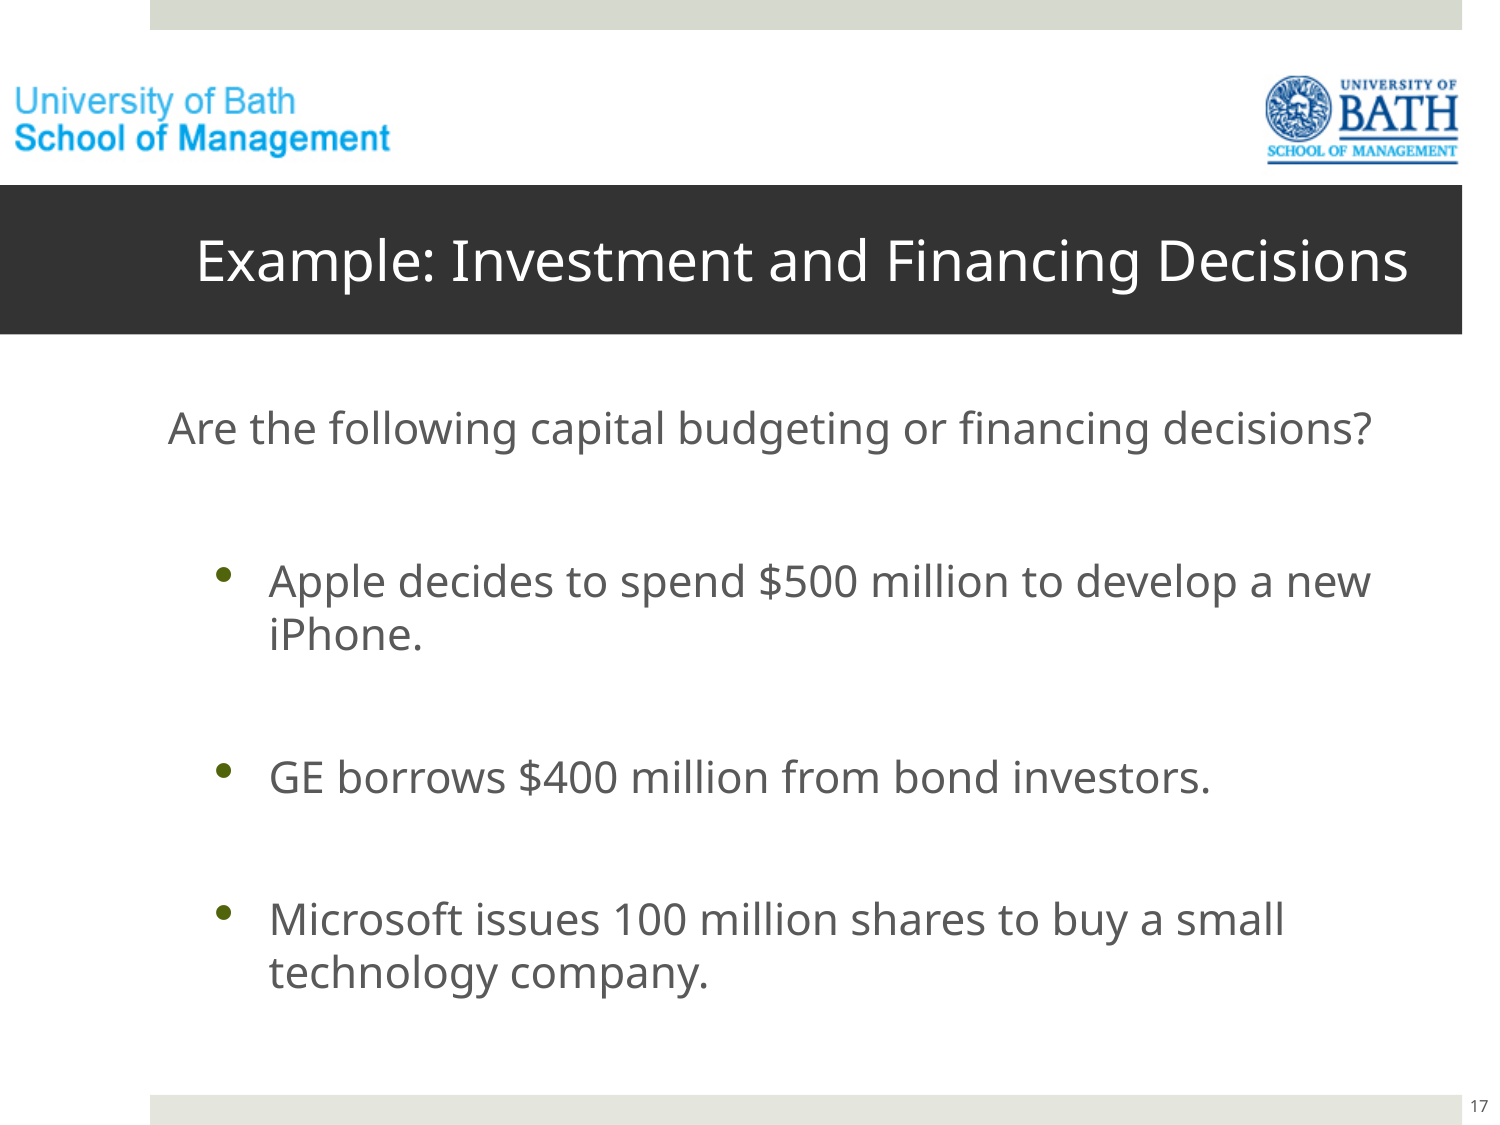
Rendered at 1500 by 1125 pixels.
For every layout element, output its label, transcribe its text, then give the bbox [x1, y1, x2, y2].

picture [0, 62, 1485, 185]
list Are the following capital budgeting or financing decisions? Apple decides to spend $500 million to develop a new iPhone. GE borrows $400 million from bond investors. Microsoft issues 100 million shares to buy a small technology company. [146, 393, 1396, 1028]
title Example: Investment and Financing Decisions [0, 185, 1463, 335]
slide_number 17 [1441, 1077, 1500, 1125]
